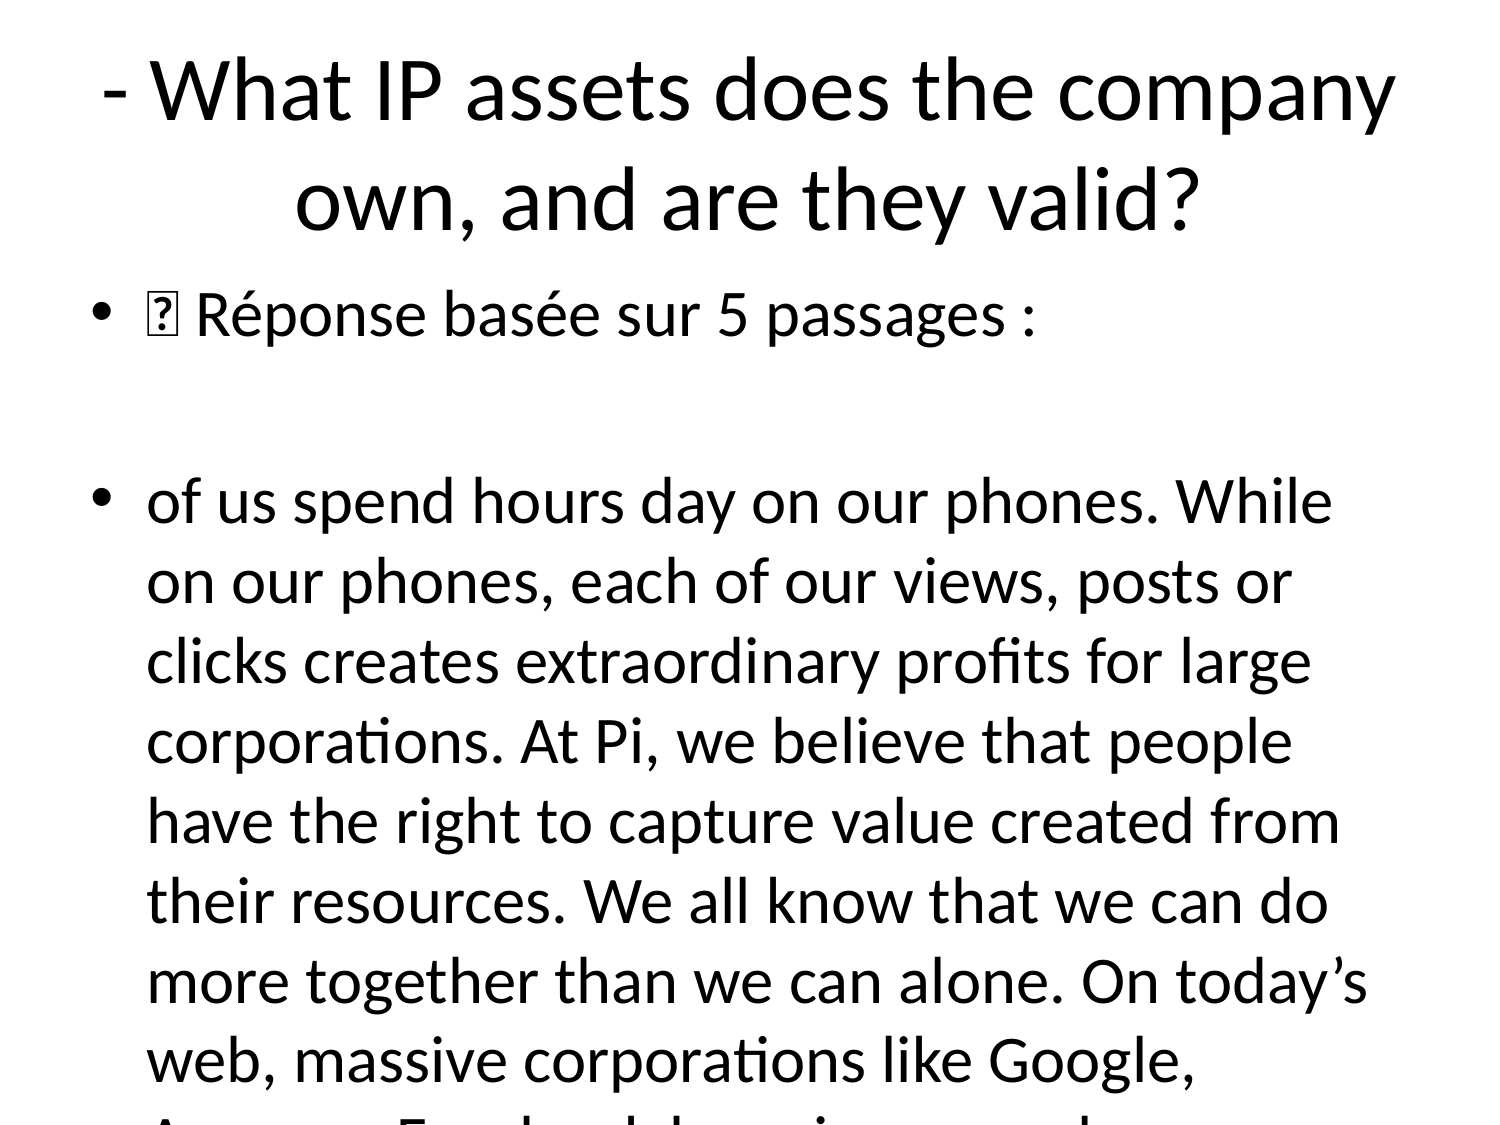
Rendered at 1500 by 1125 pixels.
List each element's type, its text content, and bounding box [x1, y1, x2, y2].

list 💬 Réponse basée sur 5 passages : of us spend hours day on our phones. While on our phones, each of our views, posts or clicks creates extraordinary profits for large corporations. At Pi, we believe that people have the right to capture value created from their resources. We all know that we can do more together than we can alone. On today’s web, massive corporations like Google, Amazon, Facebook have immense leverage against individual consumers. As a result, they are able to capture the lionshare of value created by individual consumers on the web. Pi levels the playing field by allowing its members to pool their collective resources so they can get a share of the value that they create. The graphic below is the Pi Stack, where we see particularly promising opportunities for helping our members capture value. Below, we go into each of these areas in more detail. Introducing the Pi Stack - Unleashing underutilized resources Pi Ledger And Shared Trust Graph - Scaling Trust Across The Web One of the biggest challenges on the internet is knowing who to trust. Today, we rely on the rating systems of providers such as Amazon, eBay, Yelp, to know who we can transact with on the internet. Despite the fact that we, customers, do the hard work of rating and reviewing our peers, these internet intermediaries capture the lionshare of the value created this work. Pi’s consensus algorithm, described above, creates a native trust layer that scales trust on the web without intermediaries. While the value of just one individual’s Security Circle is small, the aggregate of our individual security circles build a global “trust graph” that help people understand who on the Pi Network can be trusted. The Pi Network’s global trust graph will facilitate transactions between strangers that would not have otherwise been possible. --- Phase 1 - Design, Distribution, Trust Graph Bootstrap. The Pi server is operating as a faucet emulating the behavior of the decentralized system as it will function once its live. During this phase improvements in the user experience and behavior are possible and relatively easy to make compared to the stable phase of the main net. All minting of coins to users will be migrated to the live net once it launches. In other words, the livenet will pre-mint in its genesis block all account holder balances generated during Phase 1, and continue operating just like the current system but fully decentralized. Pi is not listed on exchanges during this phase and it is impossible to “buy” Pi with any other currency. Phase 2 - Testnet Before we launch the main net, the Node software will be deployed on a test net. The test net will use --- of the Pi Network will also be able to offer skills and services via their virtual storefronts. For example, a member of the Pi Network could offer their programming or design skills on the Pi marketplace. Overtime, the value of Pi will be supported by a growing basket of goods and services. Pi’s Decentralized App Store - Lowering The Barrier Of Entry For Creators The Pi Network’s shared currency, trust graph, and marketplace will be the soil for a broader ecosystem of decentralized applications. Today, anyone that wants to start an application needs to bootstrap its technical infrastructure and community from scratch. Pi’s decentralized applications store will allow Dapp developers to leverage Pi’s existing infrastructure as well as the shared resources of the community and users. Entrepreneurs and developers can propose new Dapps to the community with requests for access to the network’s shared resources. Pi will also build its Dapps with some degree of interoperability so that Dapps are able to reference data, assets, and processes in other decentralized applications. --- in the network as trustworthy. Each node in the network builds a quorum slice, consisting of other nodes in the network that they deem to be trustworthy. Quorums are formed based on its members quorum slices, and a validator will only accept new transactions if and only if a proportion of nodes in their quorums will also accept the transaction. As validators across the network construct their quorums, these quorums --- structure. [75, 262, 1425, 1005]
title - What IP assets does the company own, and are they valid? [75, 45, 1425, 233]
